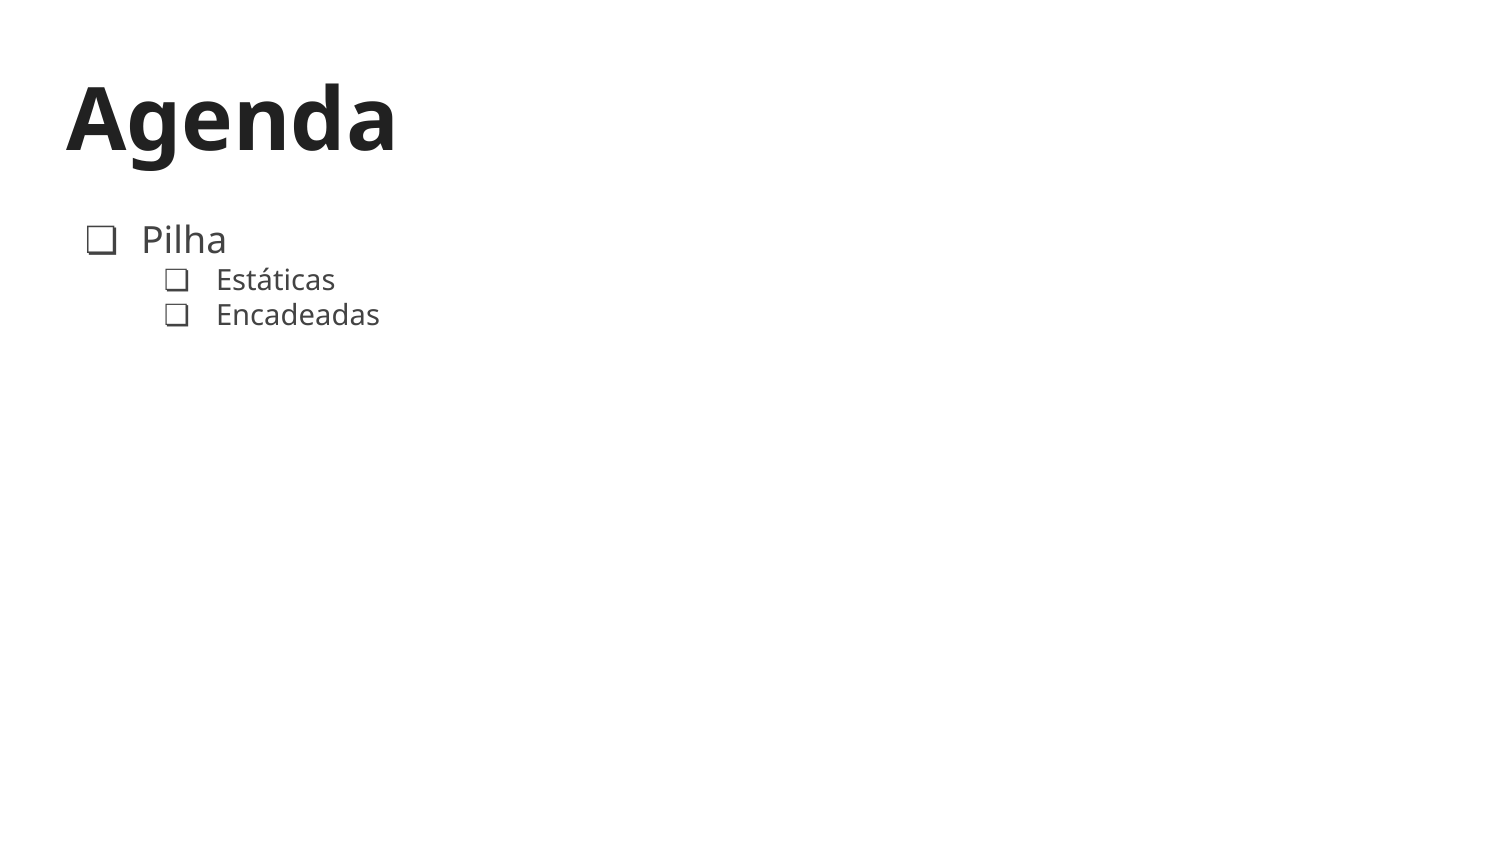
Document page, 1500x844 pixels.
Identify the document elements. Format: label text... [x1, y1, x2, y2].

list Pilha Estáticas Encadeadas [51, 201, 1449, 750]
title Agenda [51, 48, 1449, 180]
